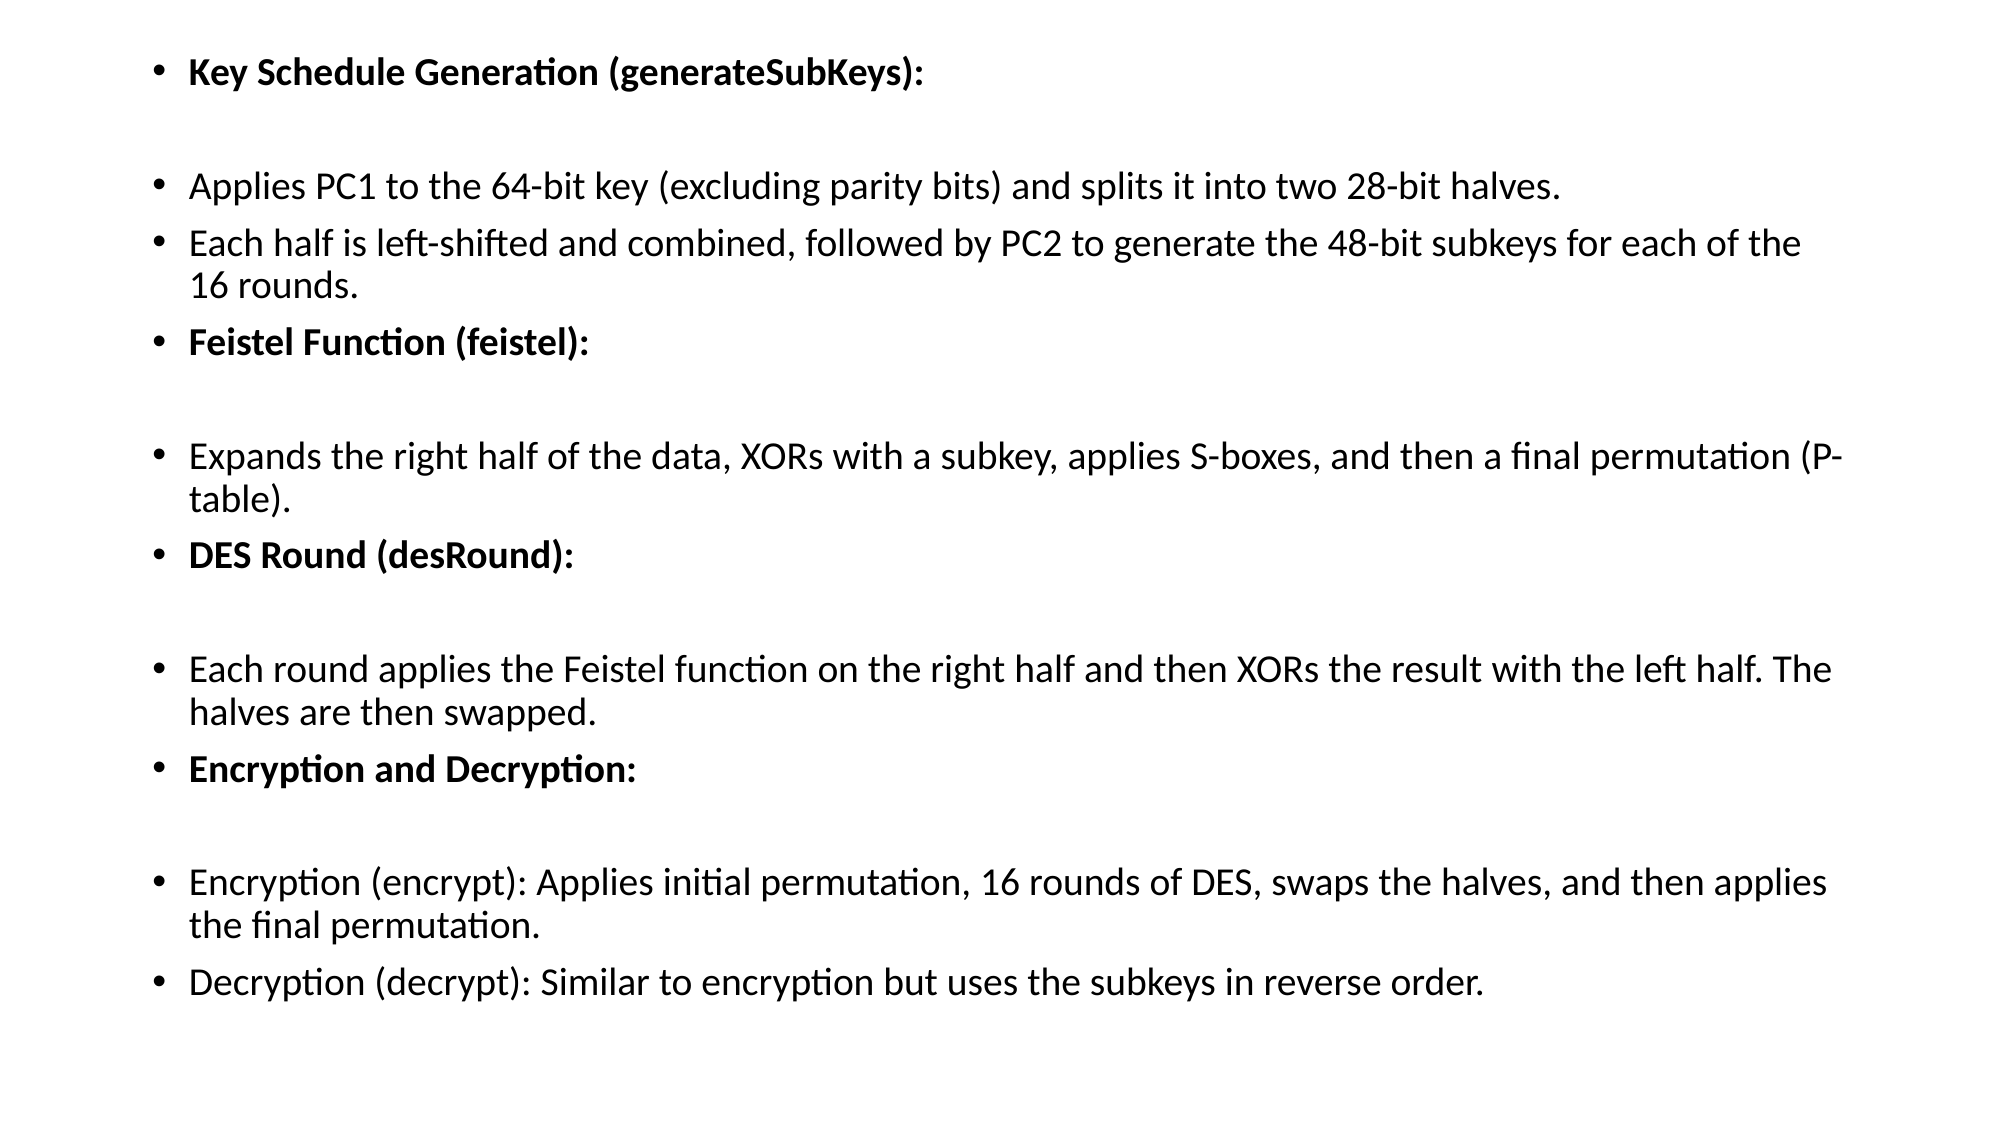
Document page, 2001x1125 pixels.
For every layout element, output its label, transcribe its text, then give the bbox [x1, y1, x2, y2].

list Key Schedule Generation (generateSubKeys): Applies PC1 to the 64-bit key (excluding parity bits) and splits it into two 28-bit halves. Each half is left-shifted and combined, followed by PC2 to generate the 48-bit subkeys for each of the 16 rounds. Feistel Function (feistel): Expands the right half of the data, XORs with a subkey, applies S-boxes, and then a final permutation (P-table). DES Round (desRound): Each round applies the Feistel function on the right half and then XORs the result with the left half. The halves are then swapped. Encryption and Decryption: Encryption (encrypt): Applies initial permutation, 16 rounds of DES, swaps the halves, and then applies the final permutation. Decryption (decrypt): Similar to encryption but uses the subkeys in reverse order. [137, 43, 1863, 1014]
